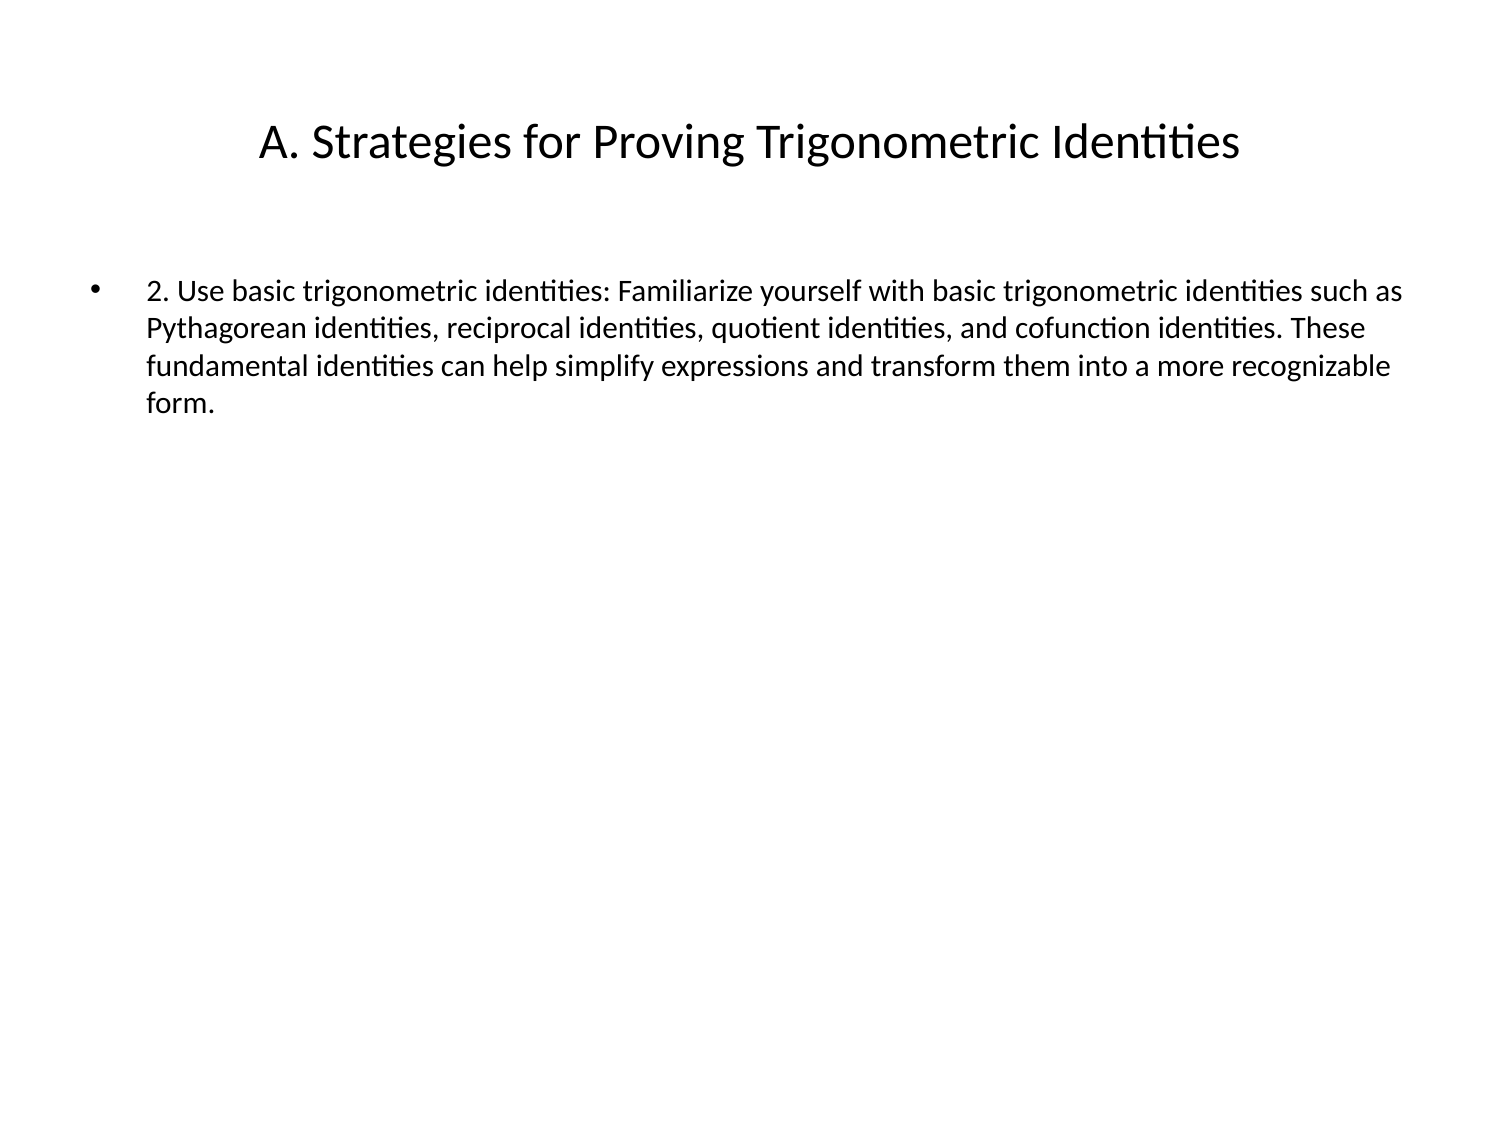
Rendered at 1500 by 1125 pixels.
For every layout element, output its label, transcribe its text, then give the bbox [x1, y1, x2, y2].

title A. Strategies for Proving Trigonometric Identities [75, 45, 1425, 233]
list 2. Use basic trigonometric identities: Familiarize yourself with basic trigonometric identities such as Pythagorean identities, reciprocal identities, quotient identities, and cofunction identities. These fundamental identities can help simplify expressions and transform them into a more recognizable form. [75, 262, 1425, 1005]
